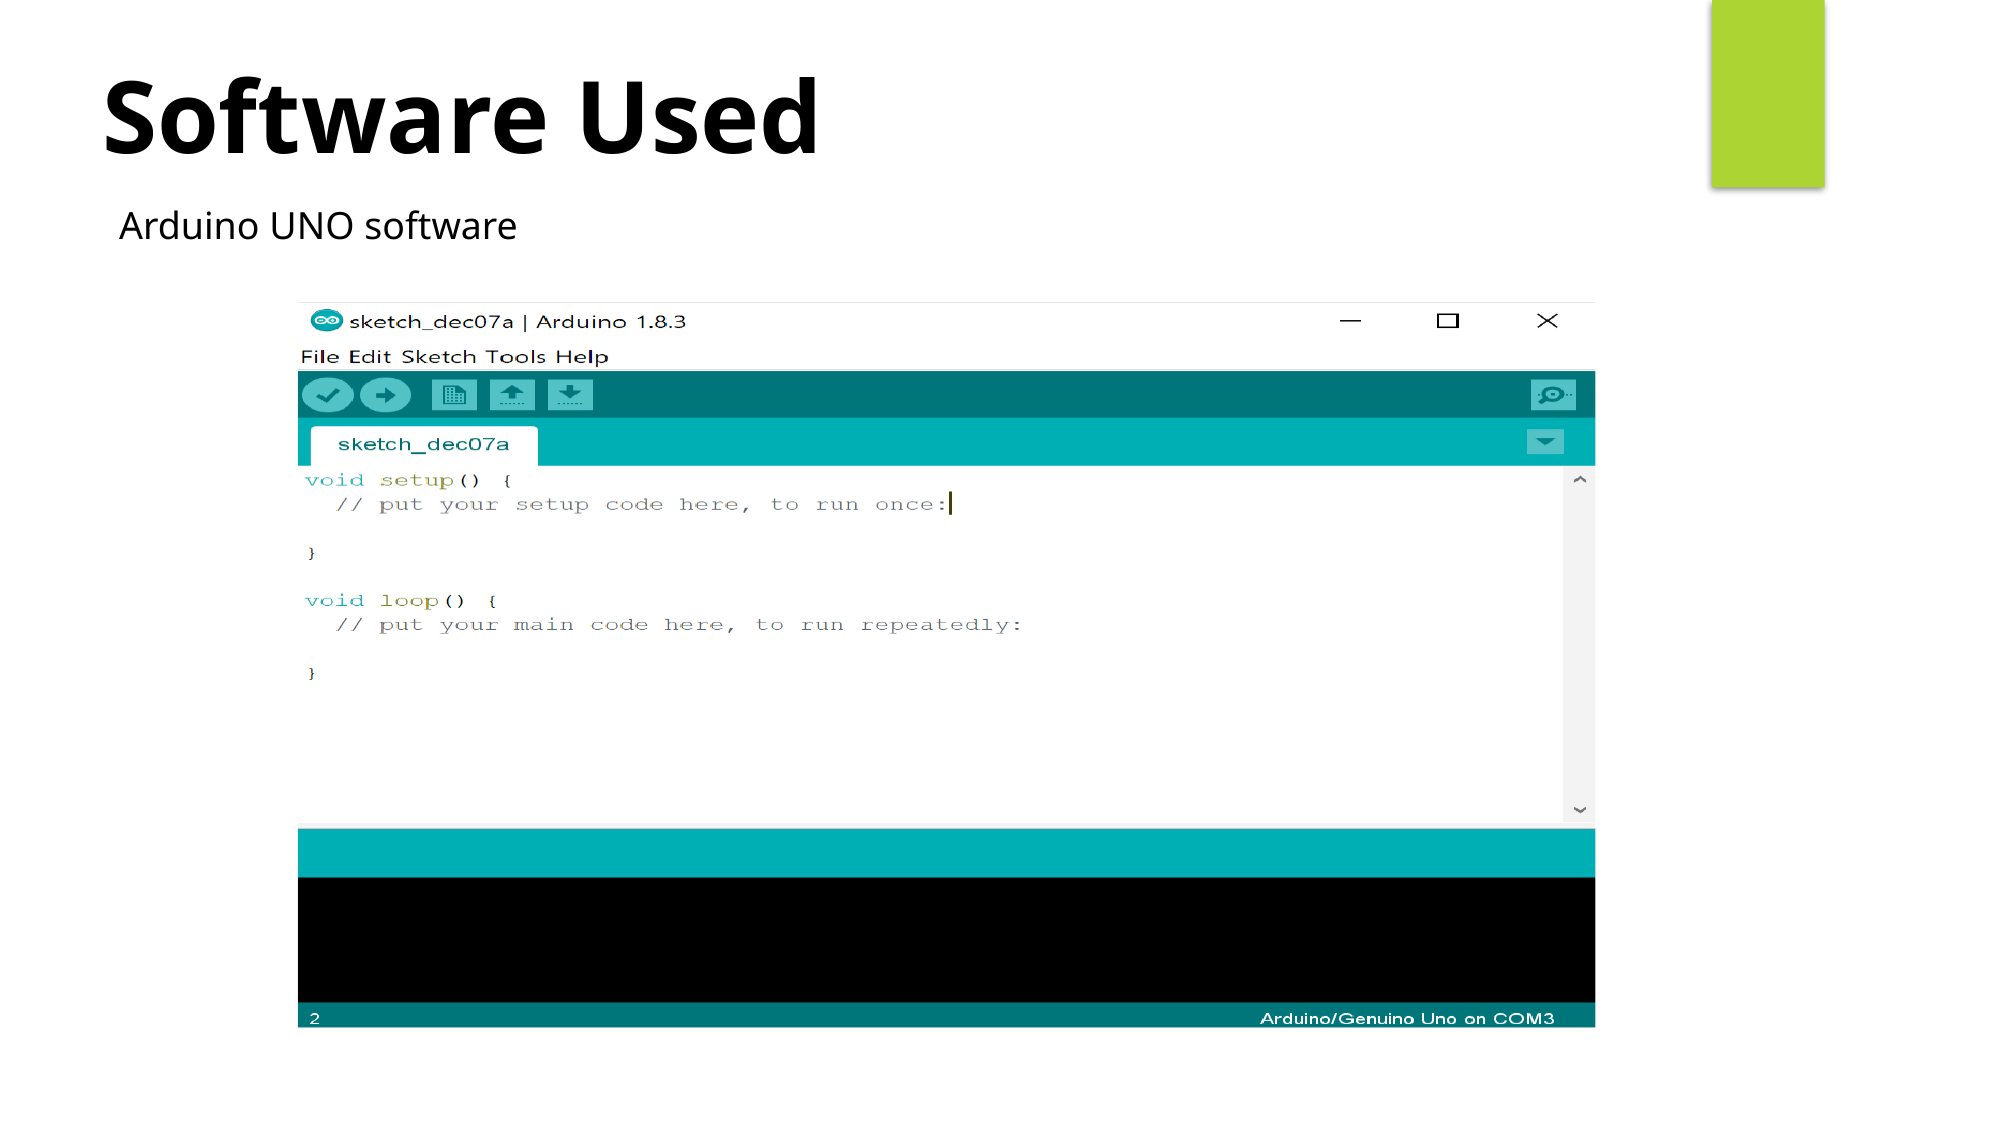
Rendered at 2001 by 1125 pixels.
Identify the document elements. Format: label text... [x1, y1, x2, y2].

text_box Software Used [87, 45, 839, 181]
text_box Arduino UNO software [84, 194, 1614, 255]
picture [277, 288, 1637, 1053]
